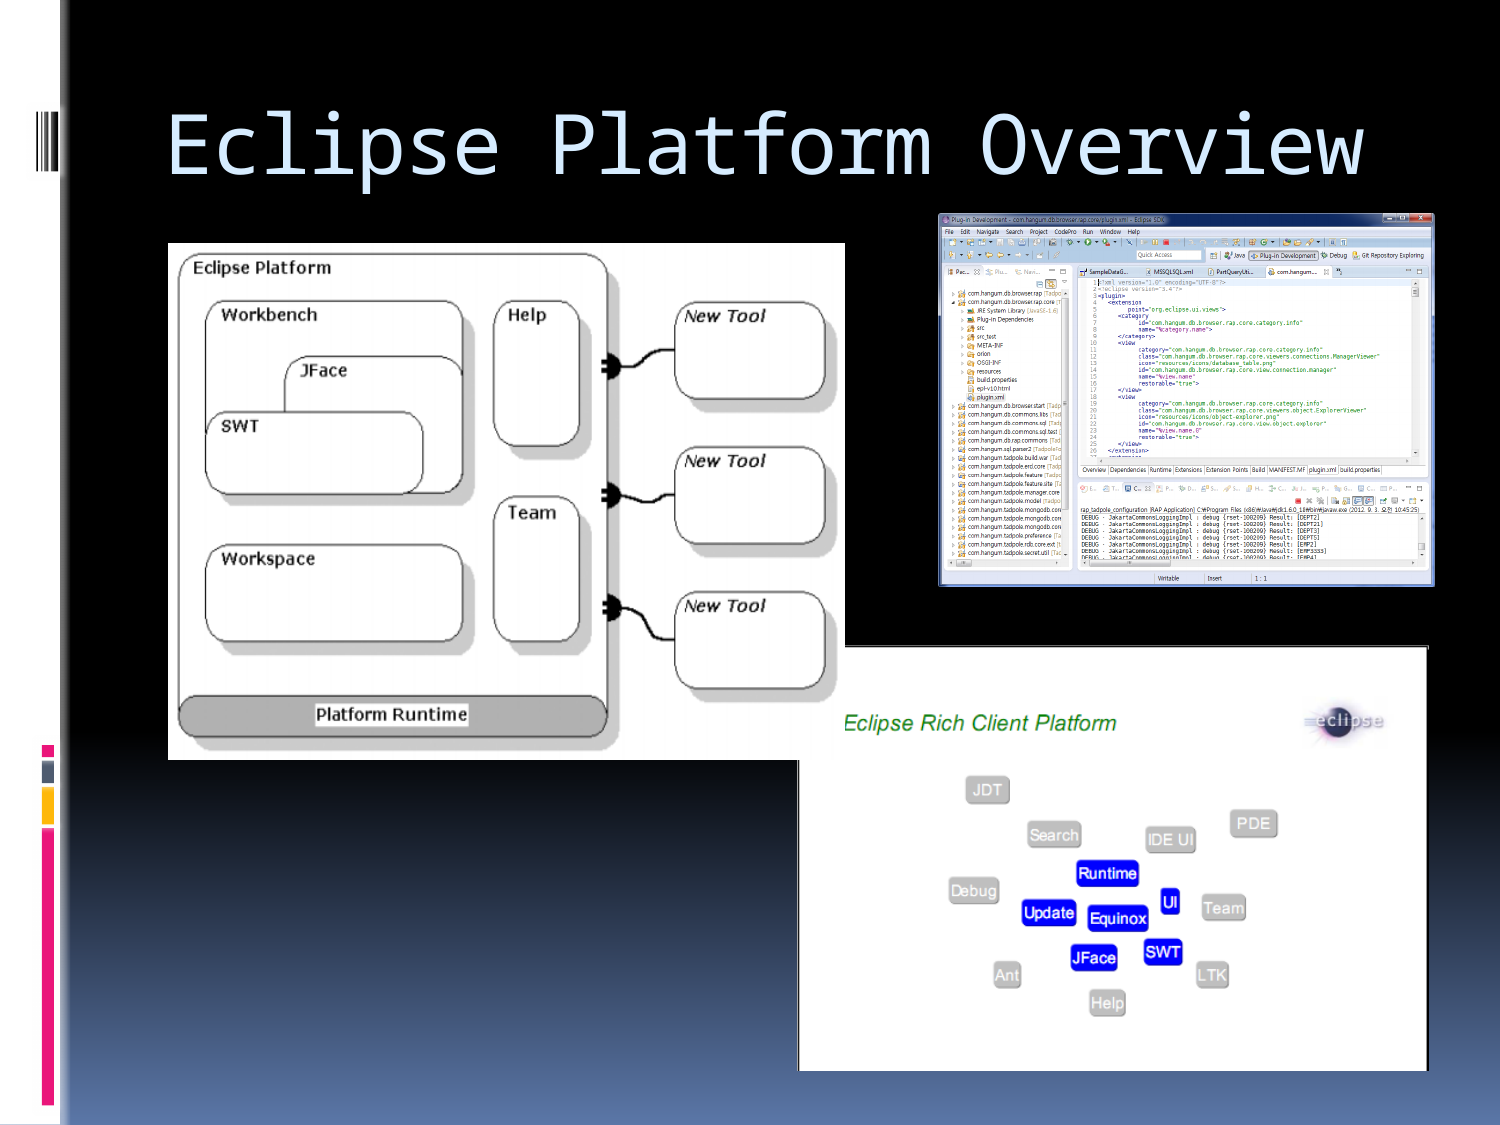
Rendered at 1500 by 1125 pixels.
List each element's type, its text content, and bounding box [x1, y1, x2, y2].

picture [167, 243, 845, 761]
picture [938, 213, 1436, 587]
title Eclipse Platform Overview [150, 83, 1425, 234]
picture [796, 644, 1429, 1071]
